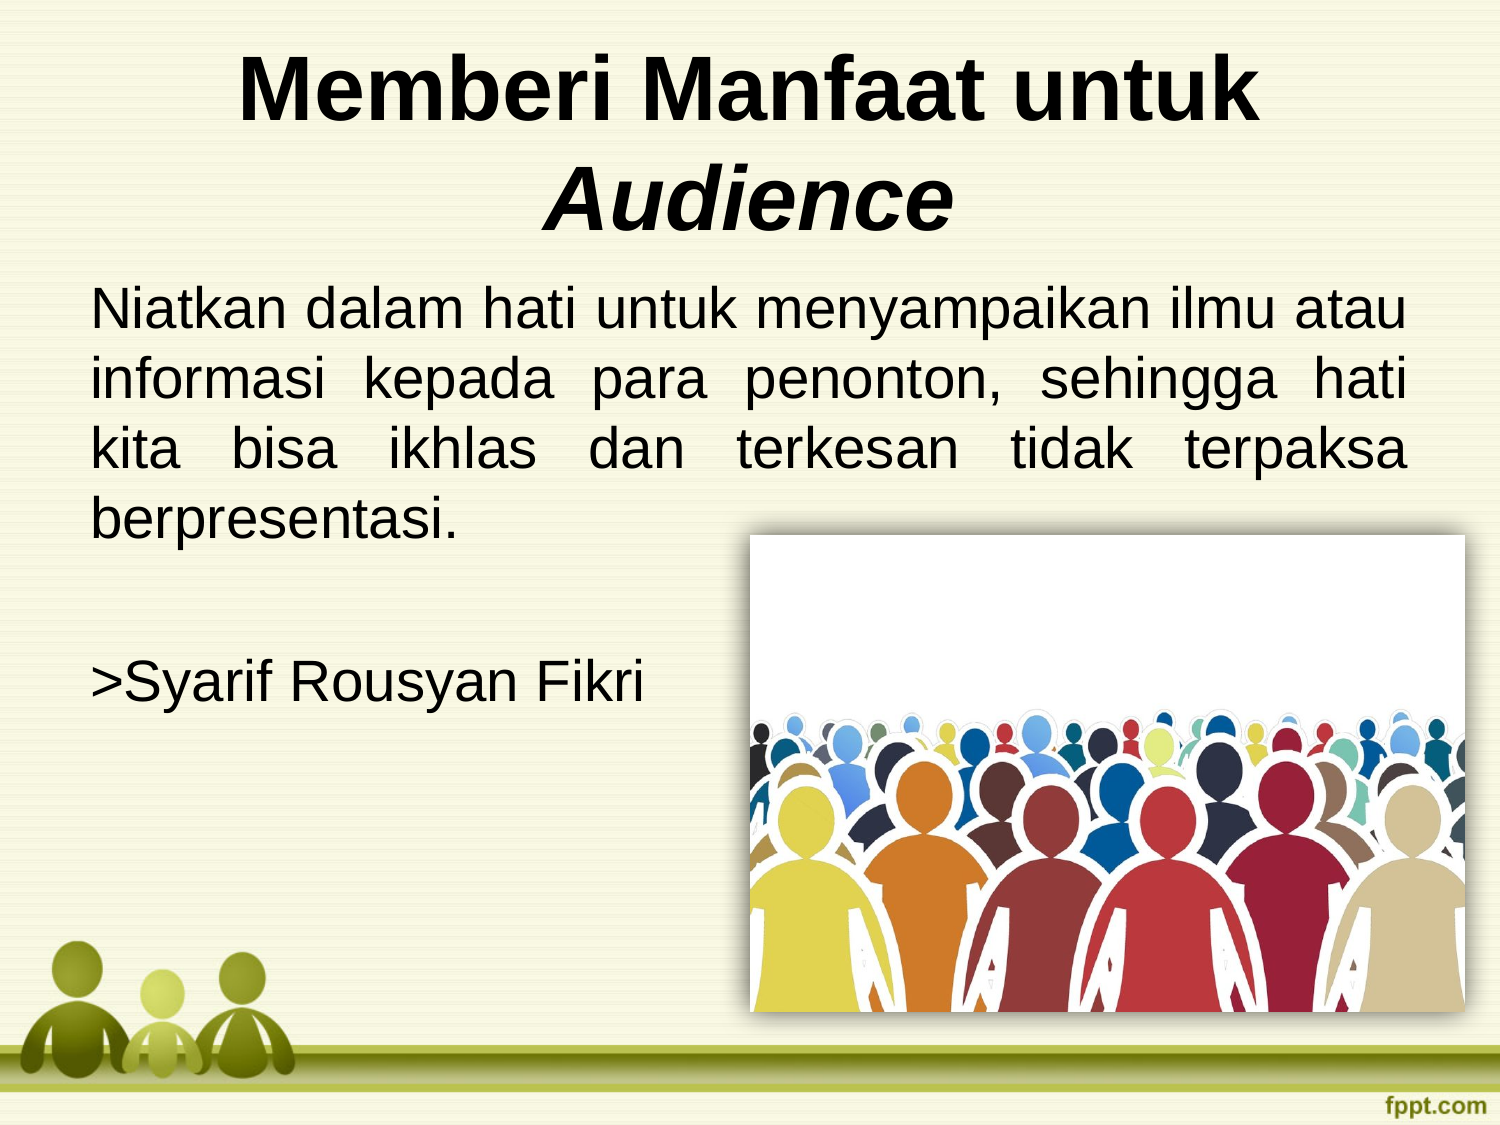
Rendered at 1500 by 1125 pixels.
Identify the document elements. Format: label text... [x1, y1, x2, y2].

list Niatkan dalam hati untuk menyampaikan ilmu atau informasi kepada para penonton, sehingga hati kita bisa ikhlas dan terkesan tidak terpaksa berpresentasi. >Syarif Rousyan Fikri [75, 262, 1425, 776]
title Memberi Manfaat untuk Audience [75, 45, 1425, 233]
picture [0, 0, 1500, 1125]
